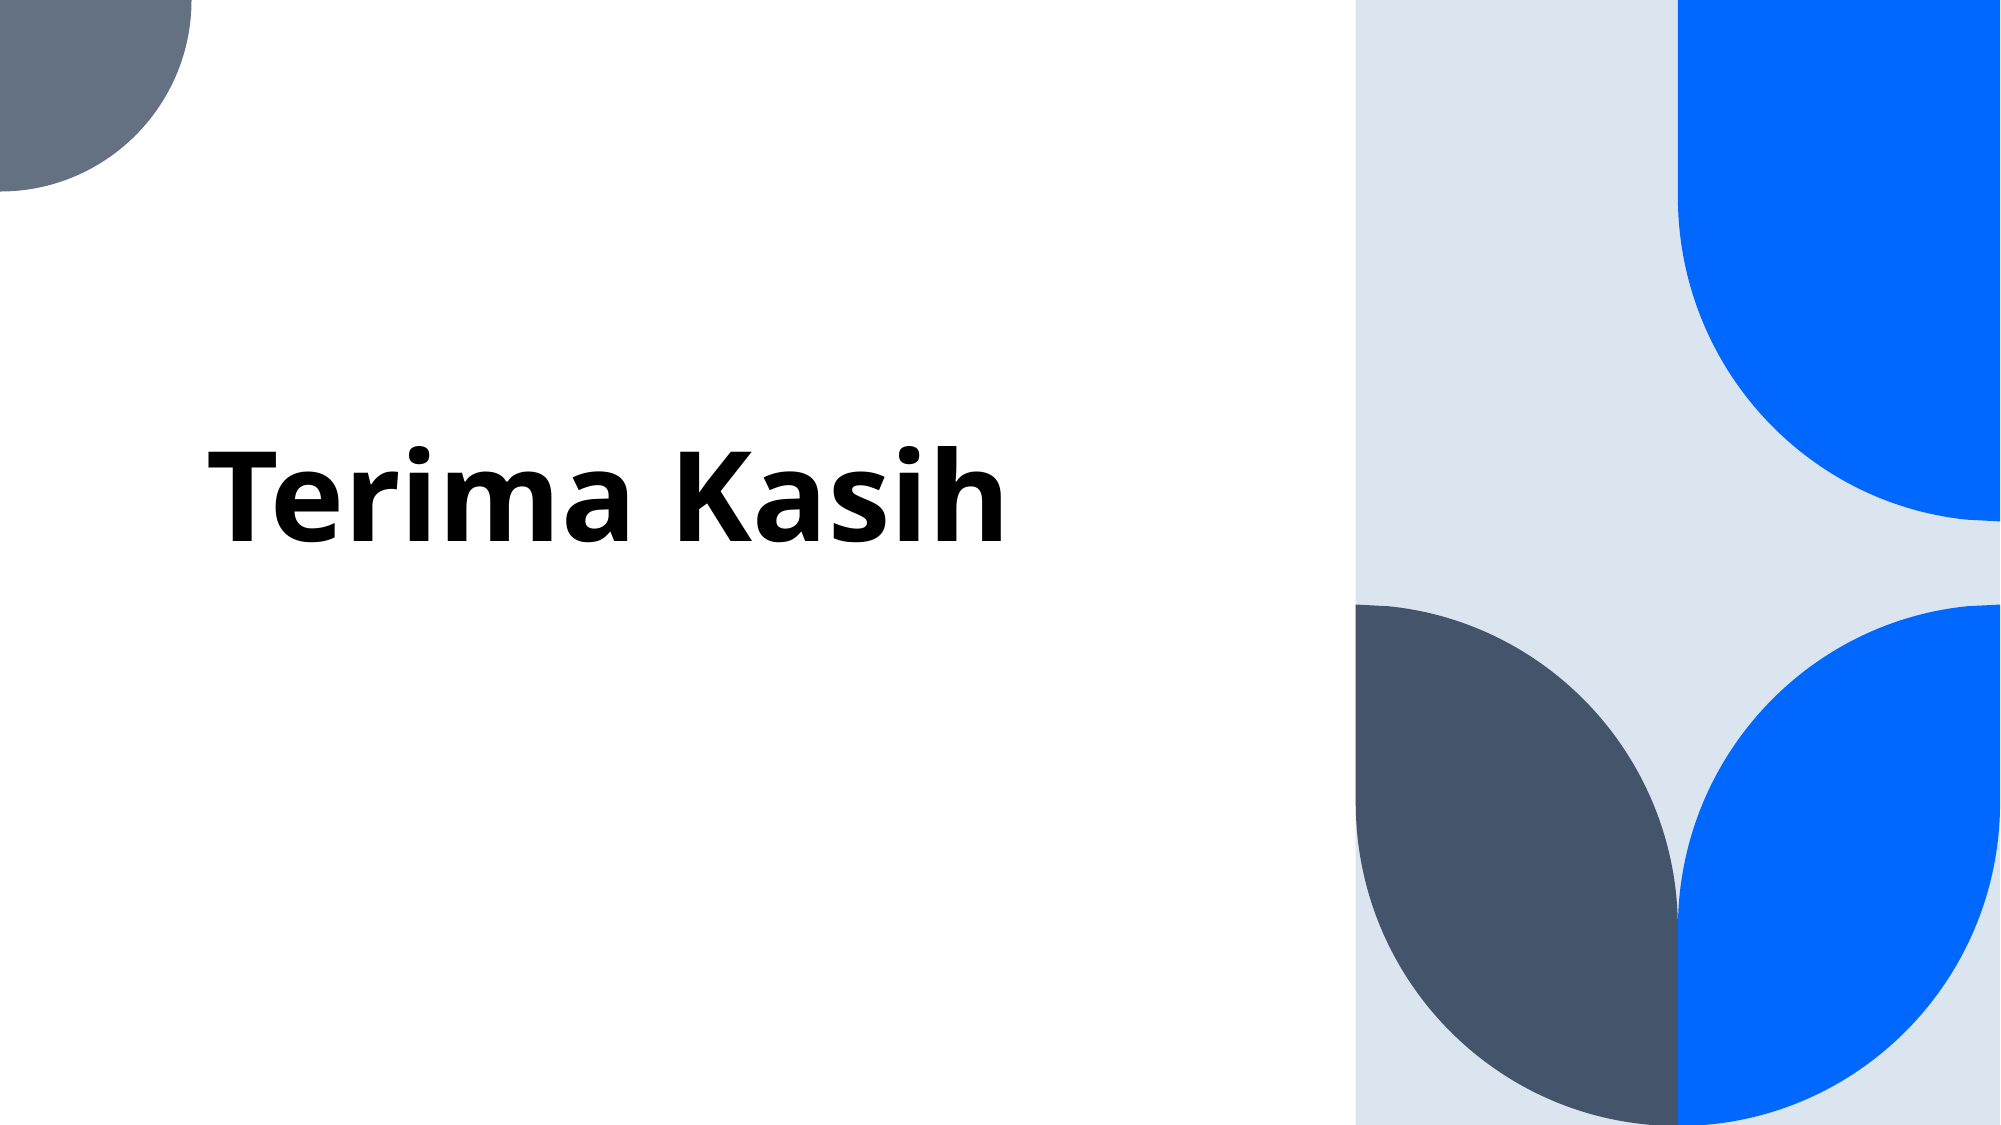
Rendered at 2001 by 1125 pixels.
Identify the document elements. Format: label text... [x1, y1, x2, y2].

title Terima Kasih [191, 414, 1212, 576]
